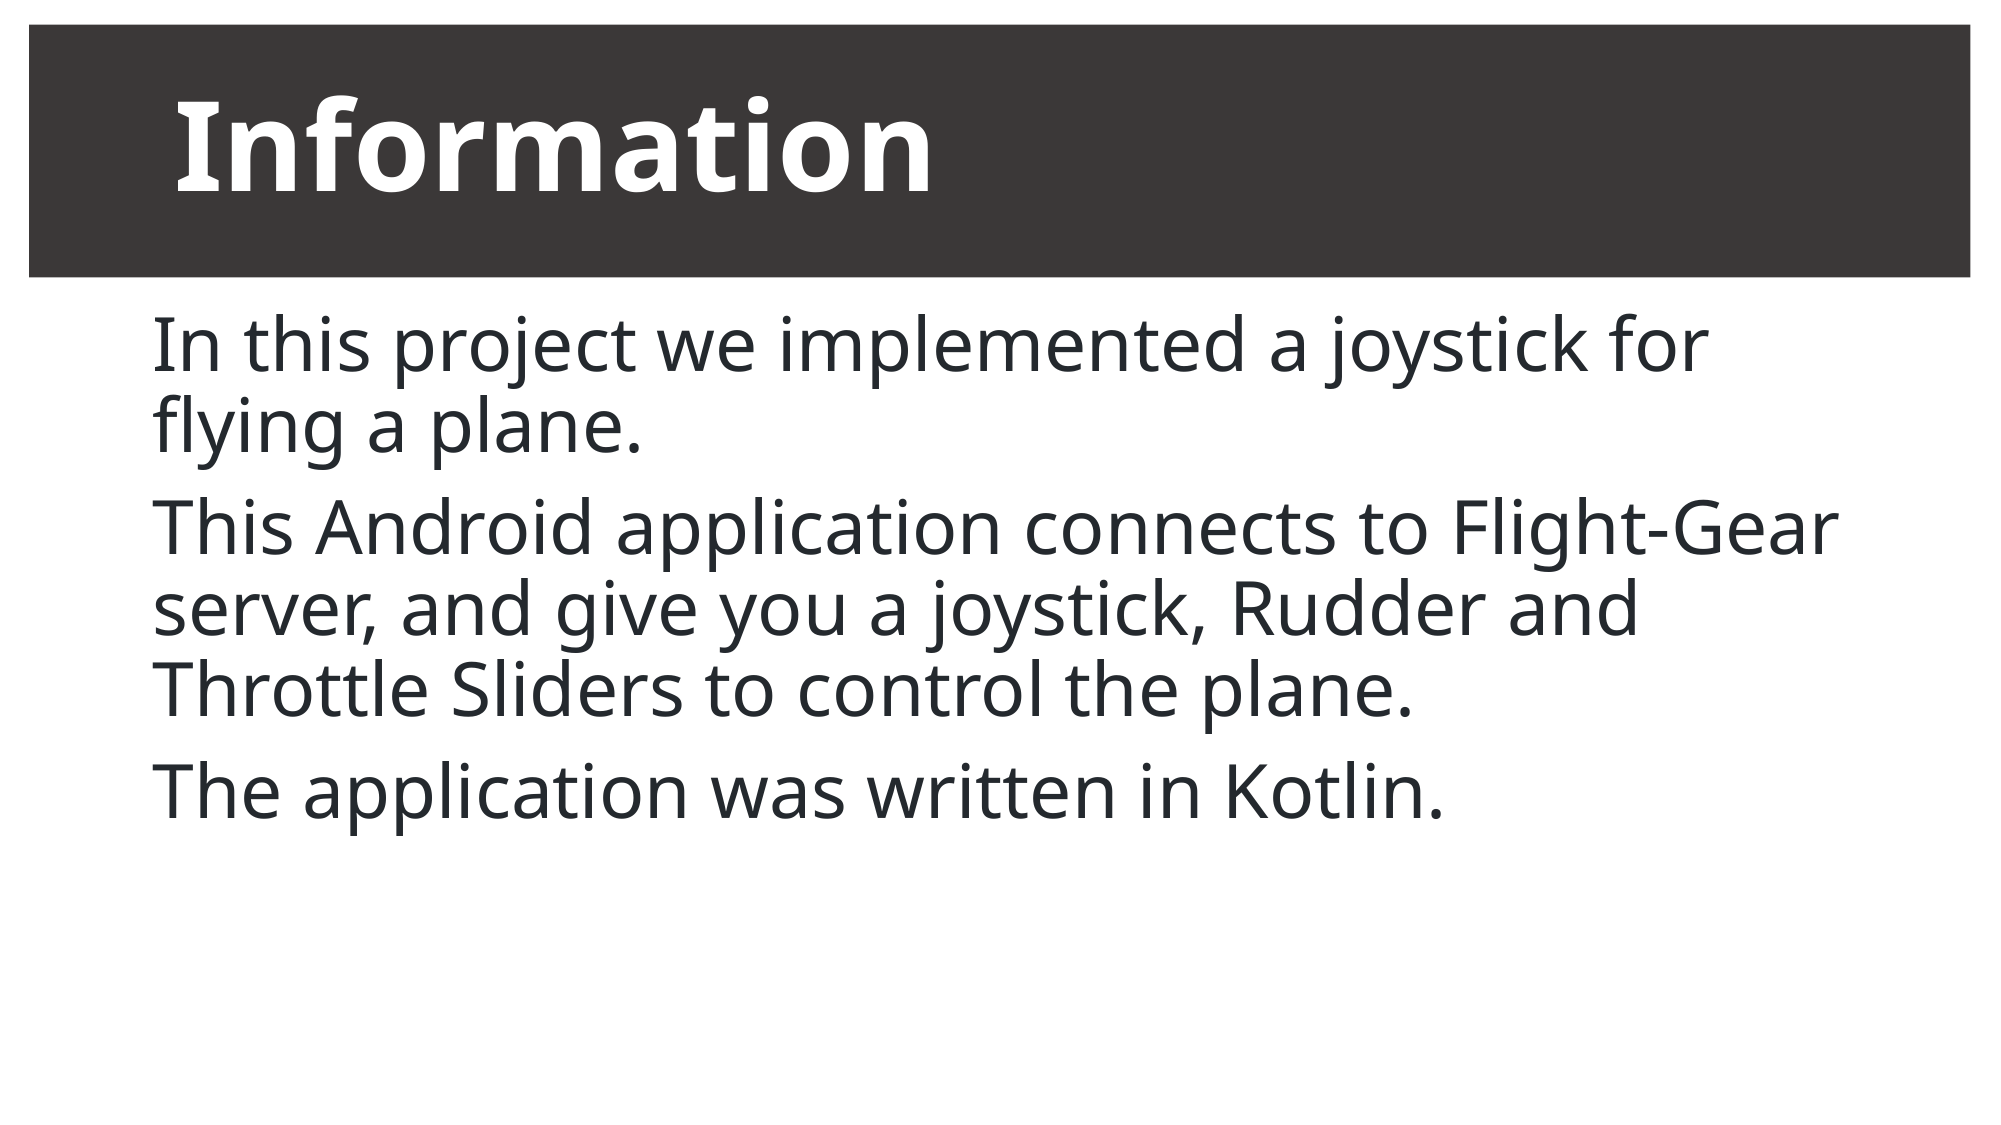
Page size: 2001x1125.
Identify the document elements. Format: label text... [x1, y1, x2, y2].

title Information [29, 24, 1971, 278]
list In this project we implemented a joystick for flying a plane. This Android application connects to Flight-Gear server, and give you a joystick, Rudder and Throttle Sliders to control the plane. The application was written in Kotlin. [137, 299, 1863, 1014]
